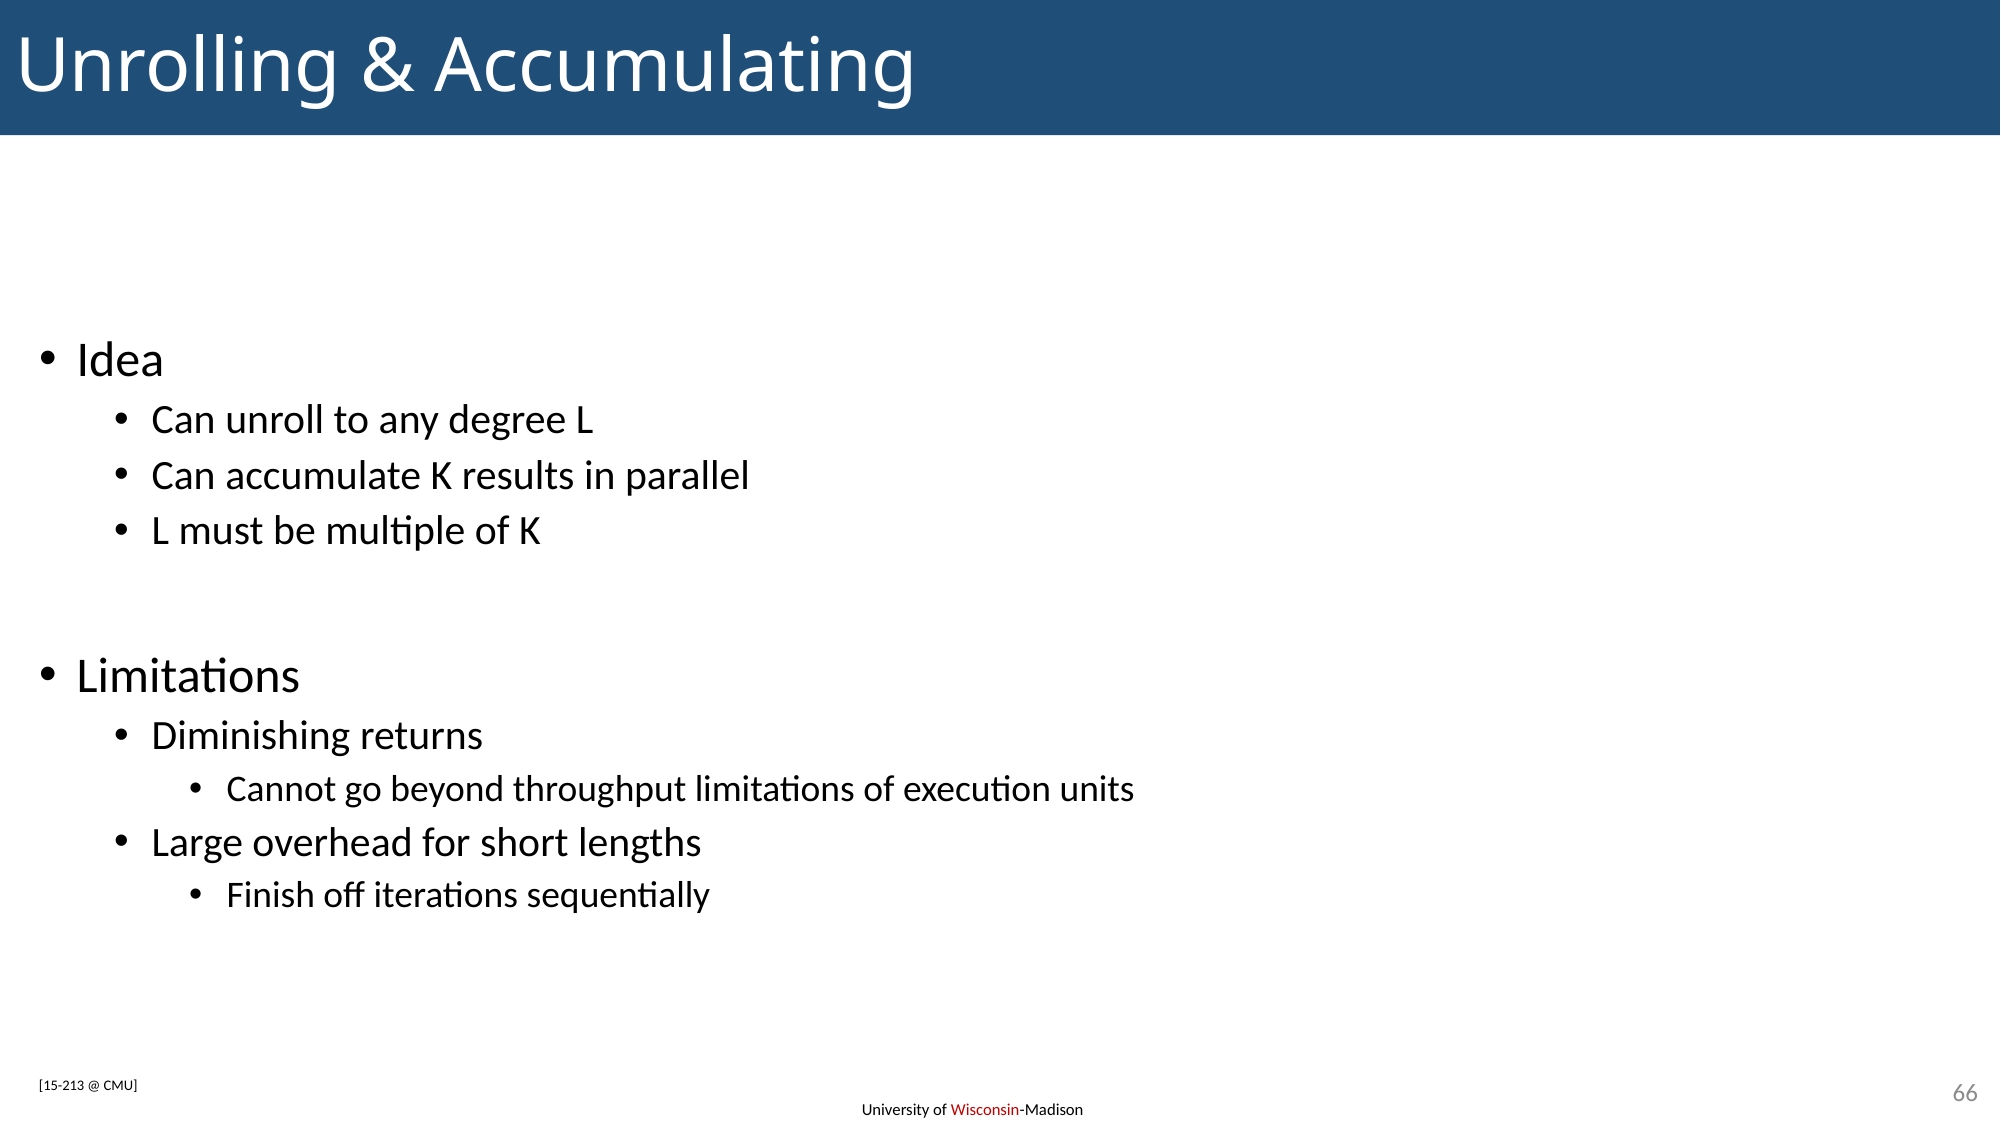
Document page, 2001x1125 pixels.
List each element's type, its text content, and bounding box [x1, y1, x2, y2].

slide_number 66 [1879, 1069, 1994, 1114]
title Unrolling & Accumulating [0, 0, 2000, 136]
list Idea Can unroll to any degree L Can accumulate K results in parallel L must be multiple of K Limitations Diminishing returns Cannot go beyond throughput limitations of execution units Large overhead for short lengths Finish off iterations sequentially [24, 245, 1987, 1055]
